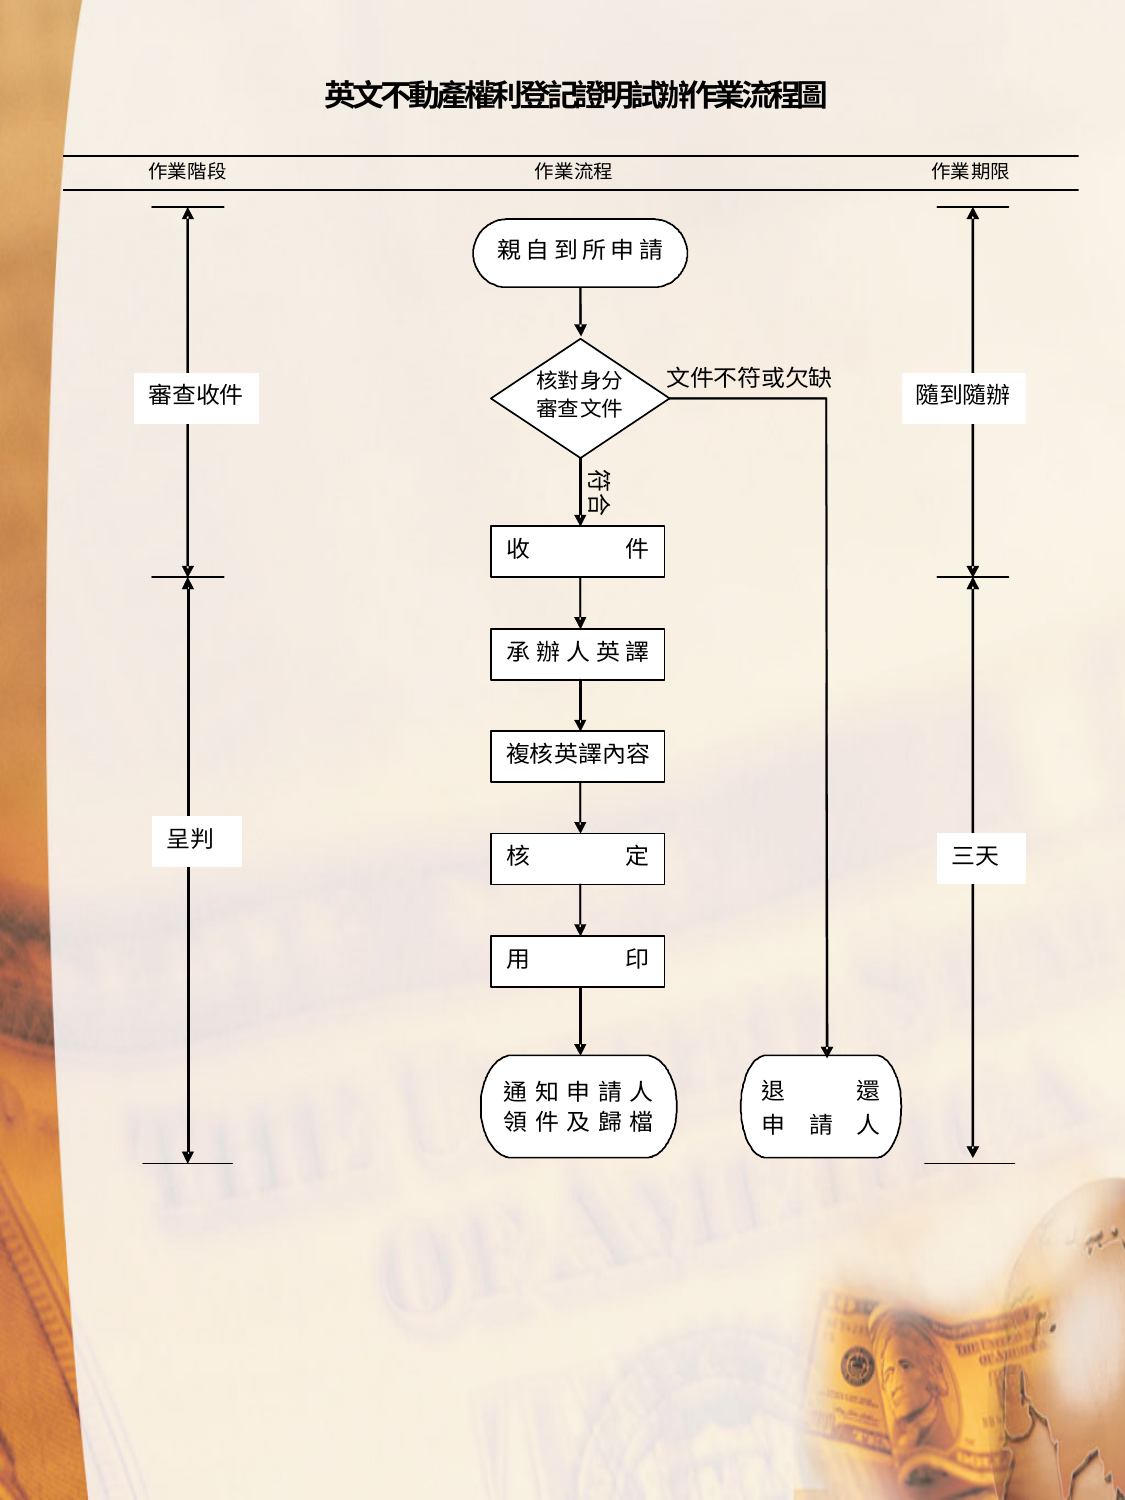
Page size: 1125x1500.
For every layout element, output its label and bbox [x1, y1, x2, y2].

text_box [62, 77, 1079, 1430]
picture [0, 0, 1125, 1500]
